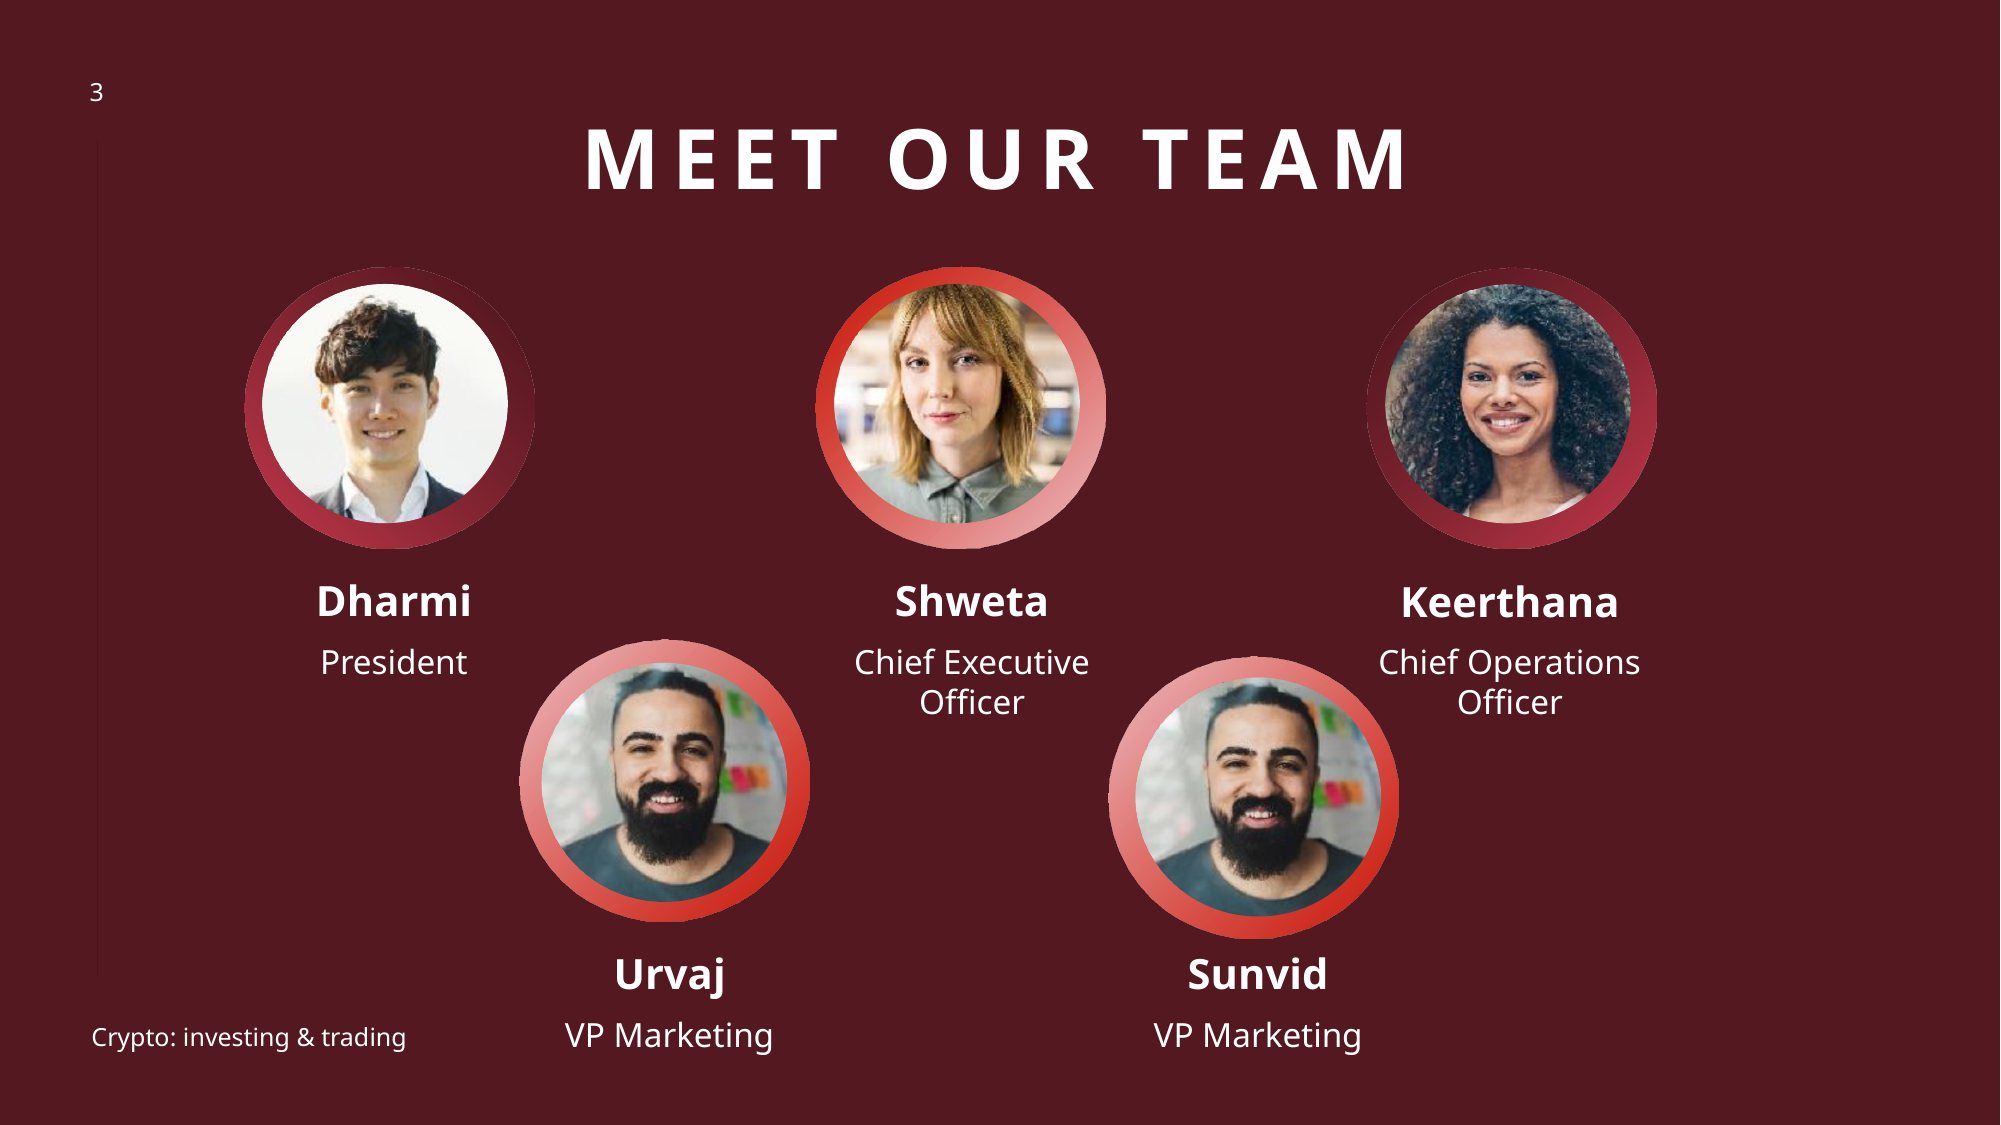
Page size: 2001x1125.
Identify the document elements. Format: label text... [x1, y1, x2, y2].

list VP Marketing [496, 1006, 844, 1044]
picture [1135, 677, 1382, 917]
list Chief Operations Officer [1336, 633, 1684, 672]
picture [261, 283, 508, 524]
list Keerthana [1336, 575, 1684, 626]
list Dharmi [220, 575, 568, 626]
picture [834, 283, 1080, 524]
picture [1385, 284, 1631, 524]
list VP Marketing [1084, 1006, 1432, 1044]
title MEET OUR TEAM [267, 39, 1725, 216]
list Urvaj [496, 947, 844, 998]
slide_number 3 [53, 67, 140, 119]
footer Crypto: investing & trading [76, 1015, 459, 1061]
list Chief Executive Officer [798, 633, 1146, 672]
picture [541, 662, 788, 902]
list Shweta [798, 575, 1146, 626]
list President [220, 633, 568, 672]
list Sunvid [1084, 947, 1432, 998]
